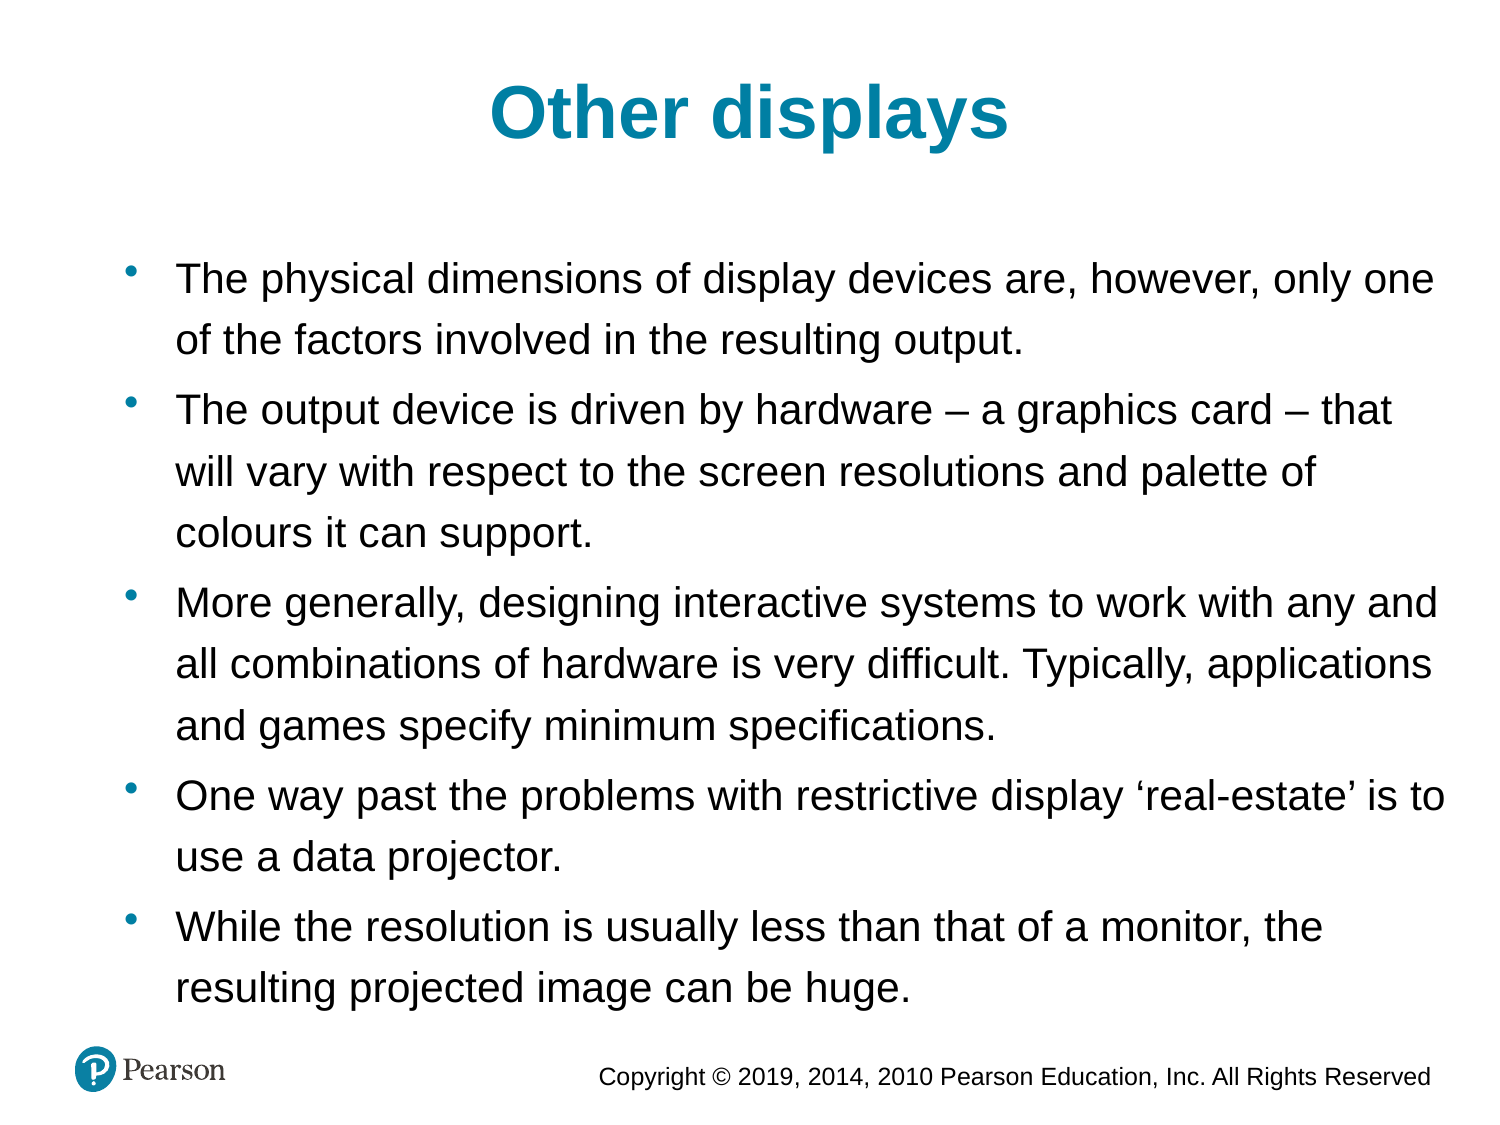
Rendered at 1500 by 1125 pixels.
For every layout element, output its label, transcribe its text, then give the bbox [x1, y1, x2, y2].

list The physical dimensions of display devices are, however, only one of the factors involved in the resulting output. The output device is driven by hardware – a graphics card – that will vary with respect to the screen resolutions and palette of colours it can support. More generally, designing interactive systems to work with any and all combinations of hardware is very difficult. Typically, applications and games specify minimum specifications. One way past the problems with restrictive display ‘real-estate’ is to use a data projector. While the resolution is usually less than that of a monitor, the resulting projected image can be huge. [109, 232, 1480, 1029]
title Other displays [75, 62, 1425, 155]
